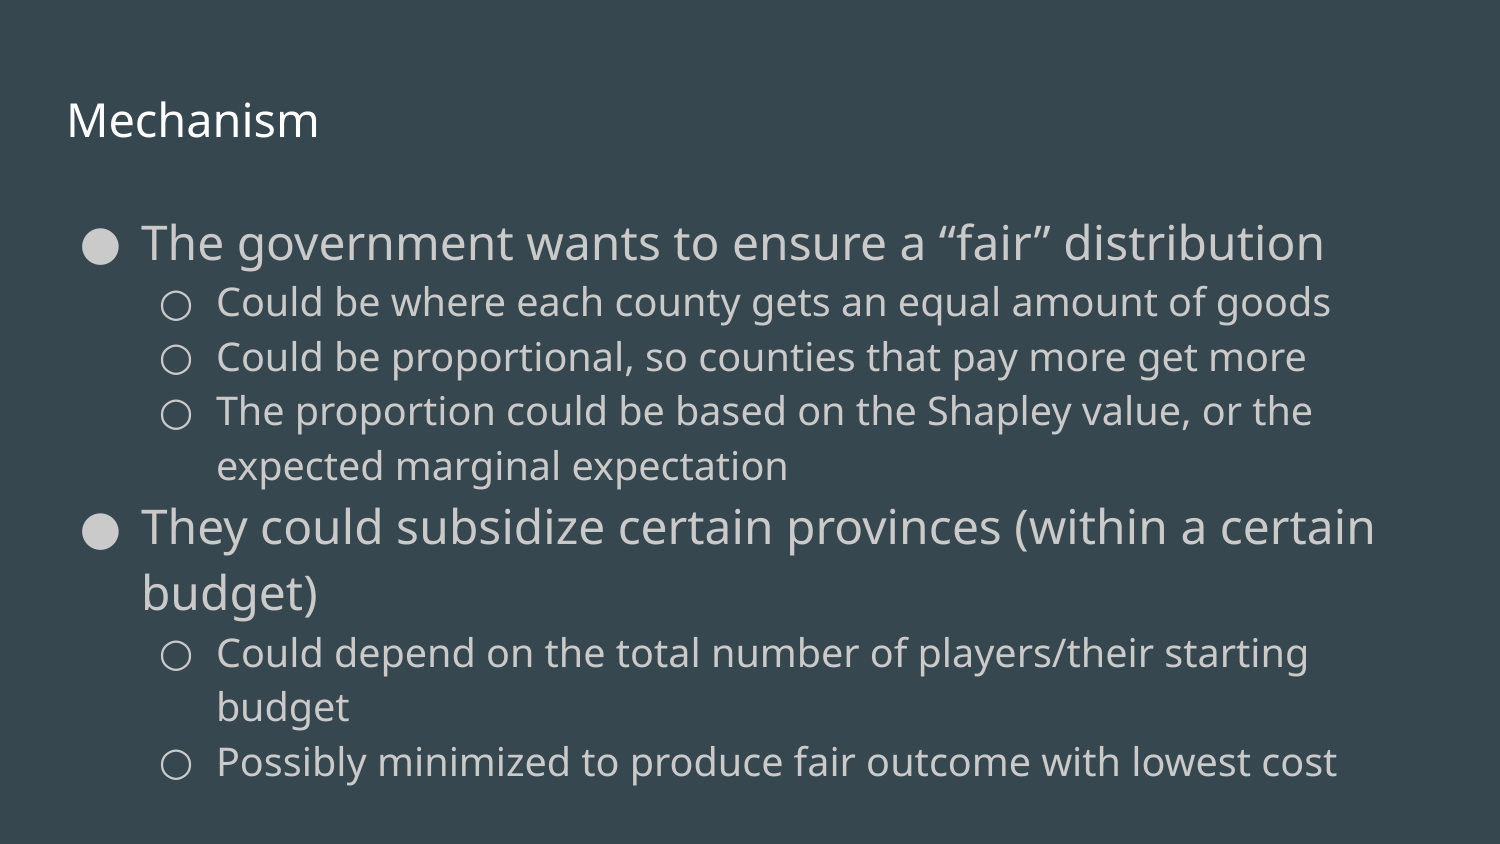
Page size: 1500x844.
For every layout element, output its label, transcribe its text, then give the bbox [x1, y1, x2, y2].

title Mechanism [51, 72, 1449, 167]
list The government wants to ensure a “fair” distribution Could be where each county gets an equal amount of goods Could be proportional, so counties that pay more get more The proportion could be based on the Shapley value, or the expected marginal expectation They could subsidize certain provinces (within a certain budget) Could depend on the total number of players/their starting budget Possibly minimized to produce fair outcome with lowest cost [51, 189, 1449, 750]
